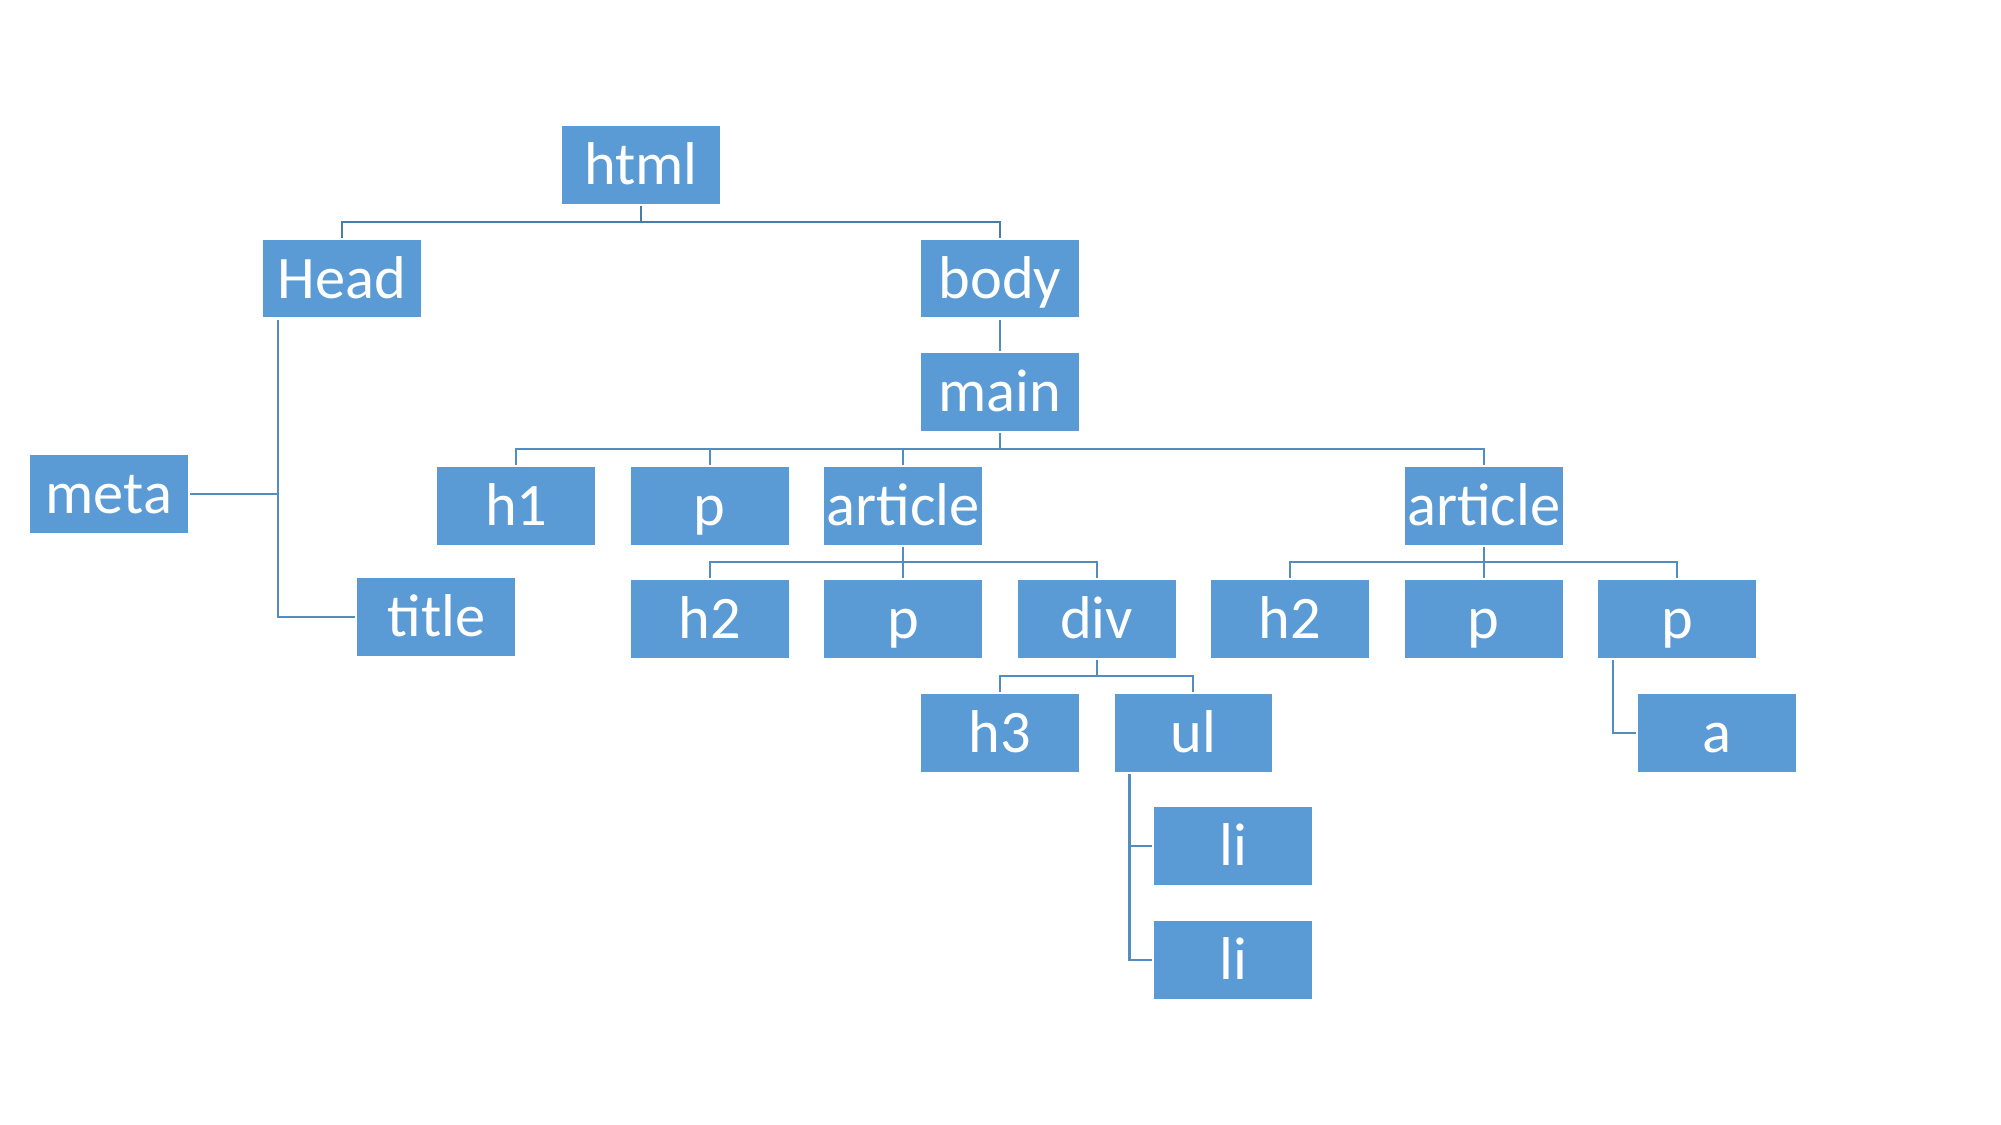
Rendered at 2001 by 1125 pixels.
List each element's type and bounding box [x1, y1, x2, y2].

text_box [0, 124, 2000, 1001]
